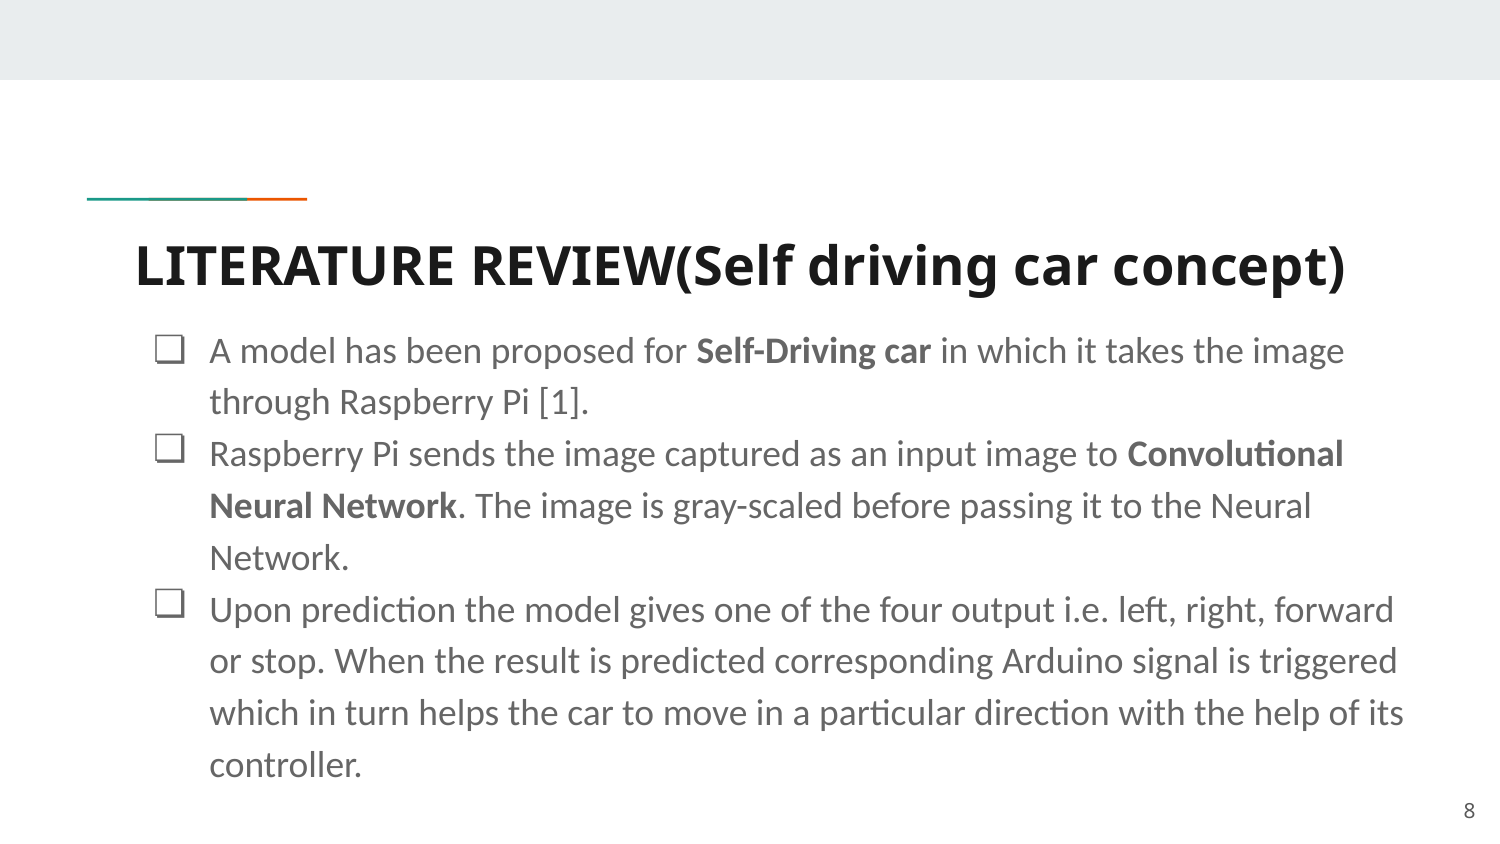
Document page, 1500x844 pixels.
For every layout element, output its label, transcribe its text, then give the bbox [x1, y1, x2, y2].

slide_number ‹#› [1400, 779, 1491, 844]
list A model has been proposed for Self-Driving car in which it takes the image through Raspberry Pi [1]. Raspberry Pi sends the image captured as an input image to Convolutional Neural Network. The image is gray-scaled before passing it to the Neural Network. Upon prediction the model gives one of the four output i.e. left, right, forward or stop. When the result is predicted corresponding Arduino signal is triggered which in turn helps the car to move in a particular direction with the help of its controller. [119, 304, 1432, 815]
title LITERATURE REVIEW(Self driving car concept) [119, 216, 1381, 304]
